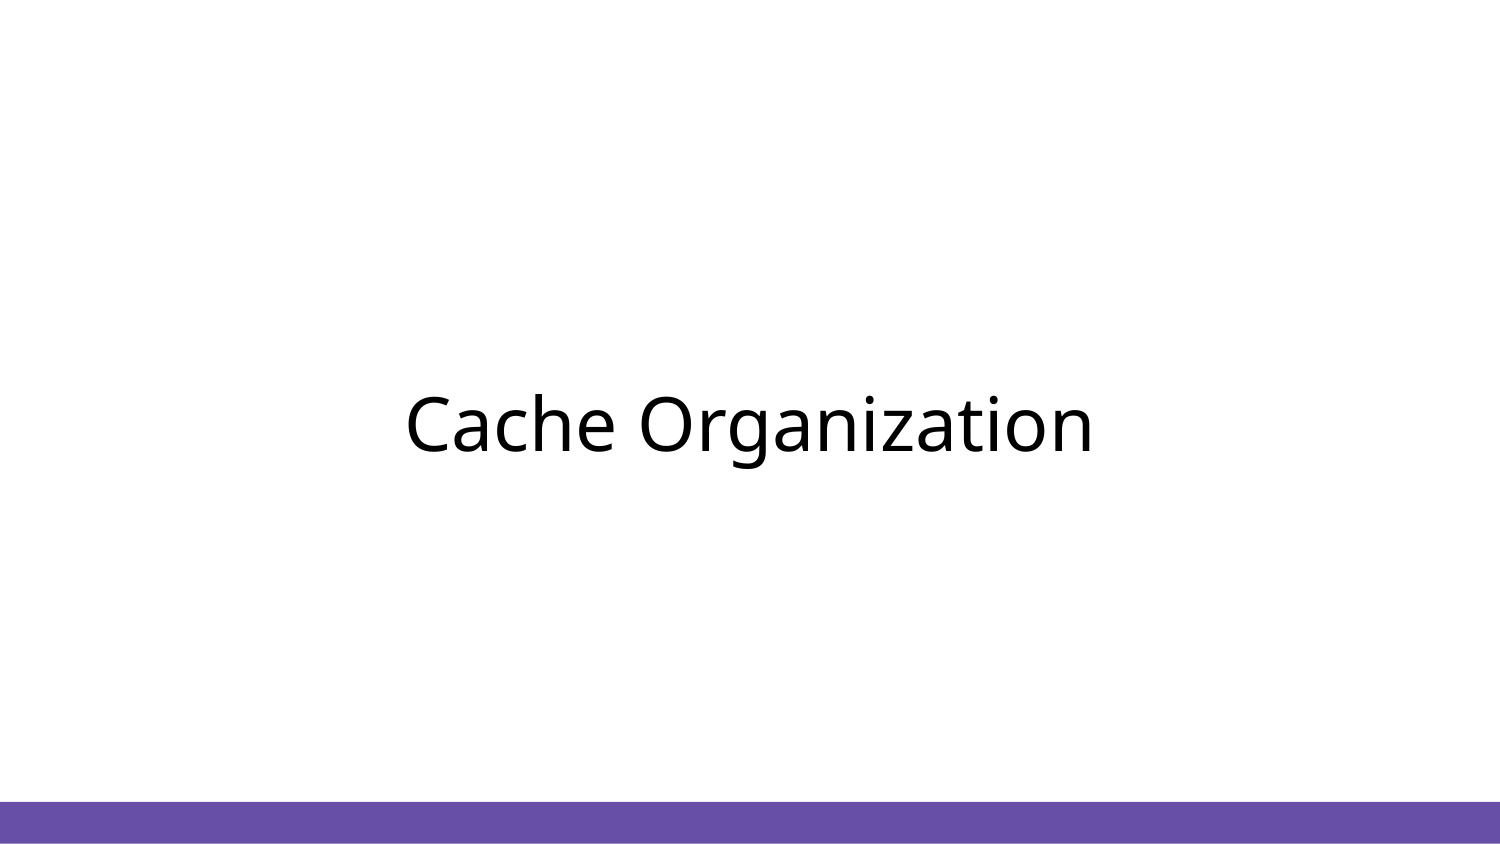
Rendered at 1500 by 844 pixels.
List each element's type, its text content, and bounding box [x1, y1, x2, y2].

title Cache Organization [51, 352, 1449, 491]
